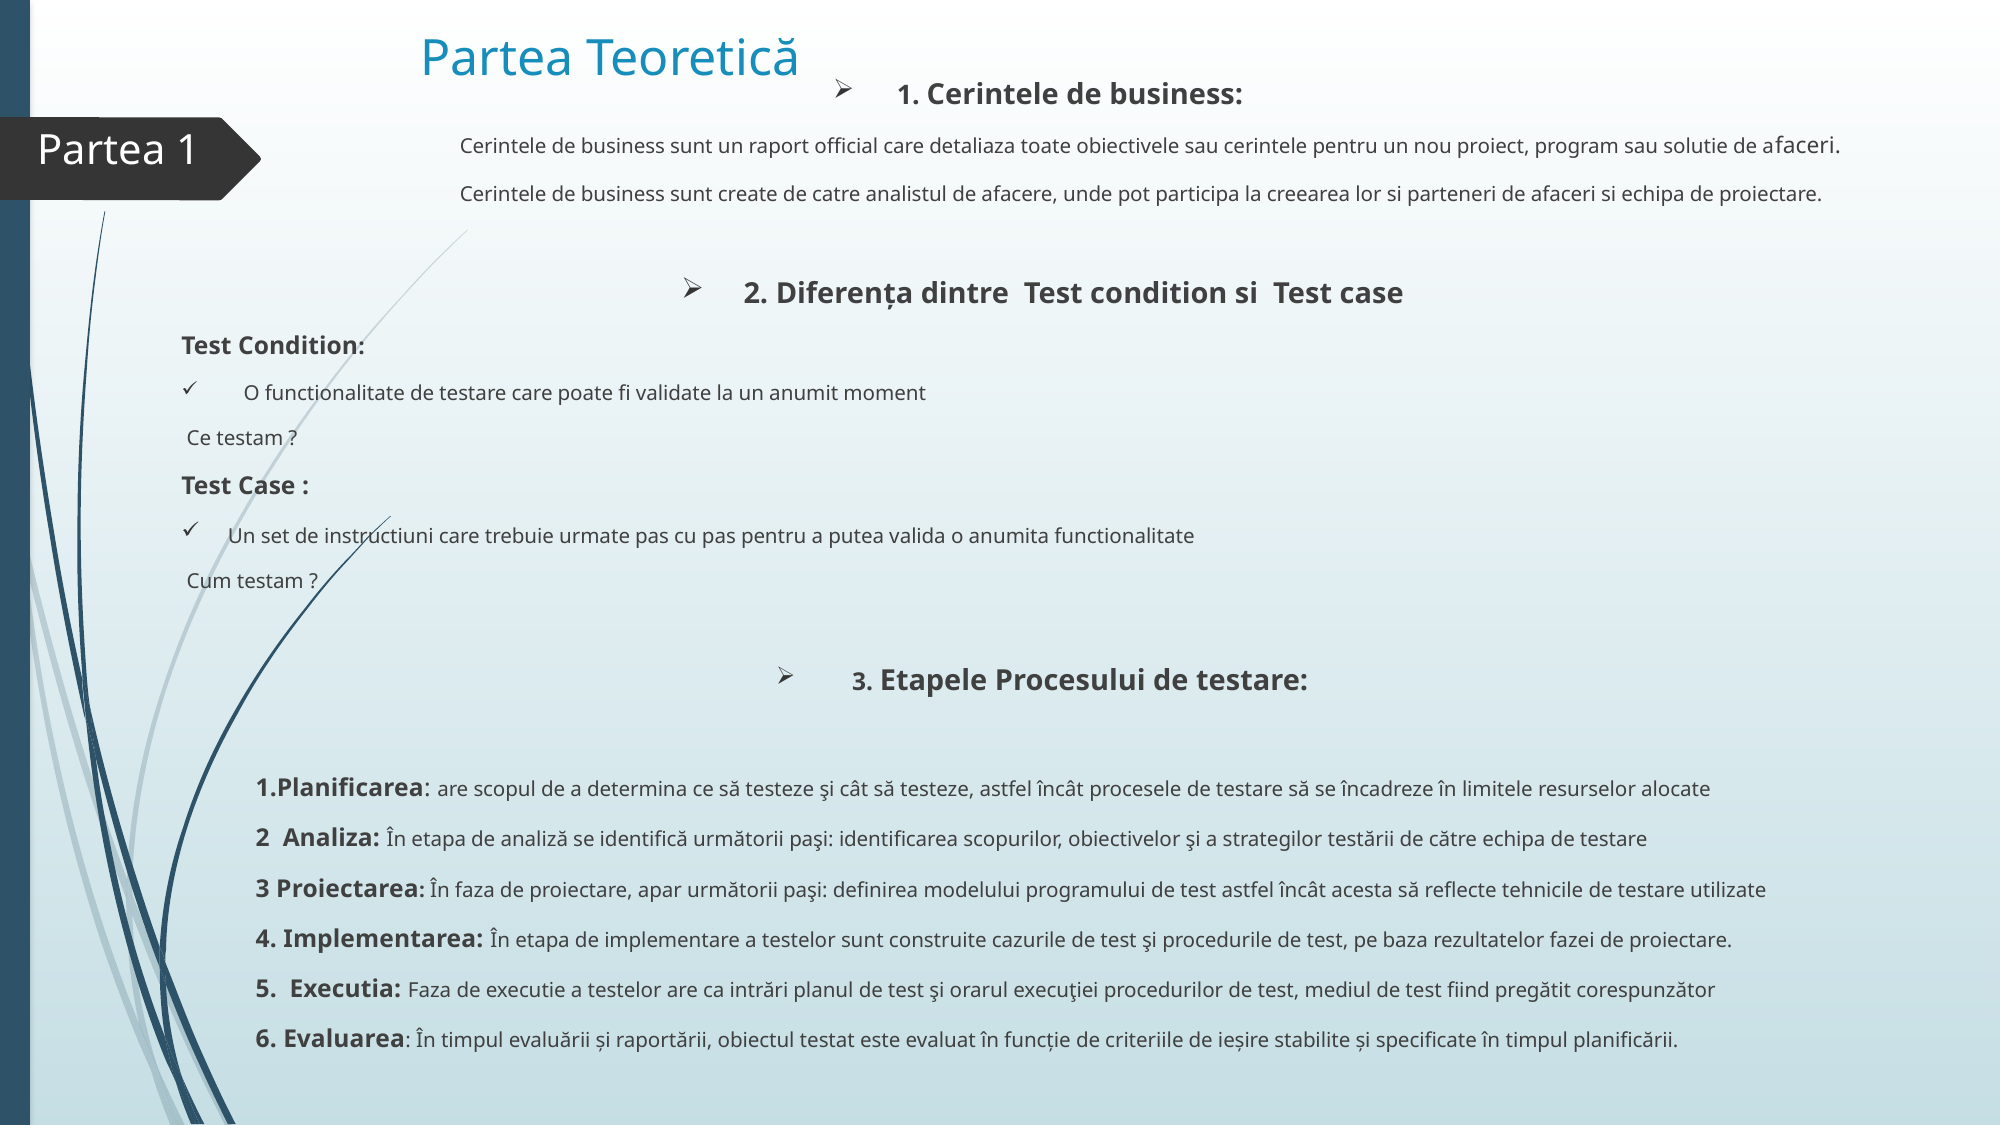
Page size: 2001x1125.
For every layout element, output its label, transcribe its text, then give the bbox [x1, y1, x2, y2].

title Partea Teoretică [0, 18, 1105, 137]
list 1. Cerintele de business: Cerintele de business sunt un raport official care detaliaza toate obiectivele sau cerintele pentru un nou proiect, program sau solutie de afaceri. Cerintele de business sunt create de catre analistul de afacere, unde pot participa la creearea lor si parteneri de afaceri si echipa de proiectare. 2. Diferența dintre Test condition si Test case Test Condition: O functionalitate de testare care poate fi validate la un anumit moment Ce testam ? Test Case : Un set de instructiuni care trebuie urmate pas cu pas pentru a putea valida o anumita functionalitate Cum testam ? 3. Etapele Procesului de testare: 1.Planificarea: are scopul de a determina ce să testeze şi cât să testeze, astfel încât procesele de testare să se încadreze în limitele resurselor alocate 2 Analiza: În etapa de analiză se identifică următorii paşi: identificarea scopurilor, obiectivelor şi a strategilor testării de către echipa de testare 3 Proiectarea: În faza de proiectare, apar următorii paşi: definirea modelului programului de test astfel încât acesta să reflecte tehnicile de testare utilizate 4. Implementarea: În etapa de implementare a testelor sunt construite cazurile de test şi procedurile de test, pe baza rezultatelor fazei de proiectare. 5. Executia: Faza de executie a testelor are ca intrări planul de test şi orarul execuţiei procedurilor de test, mediul de test fiind pregătit corespunzător 6. Evaluarea: În timpul evaluării și raportării, obiectul testat este evaluat în funcție de criteriile de ieșire stabilite și specificate în timpul planificării. [92, 67, 2000, 1113]
text_box Partea 1 [22, 115, 274, 180]
